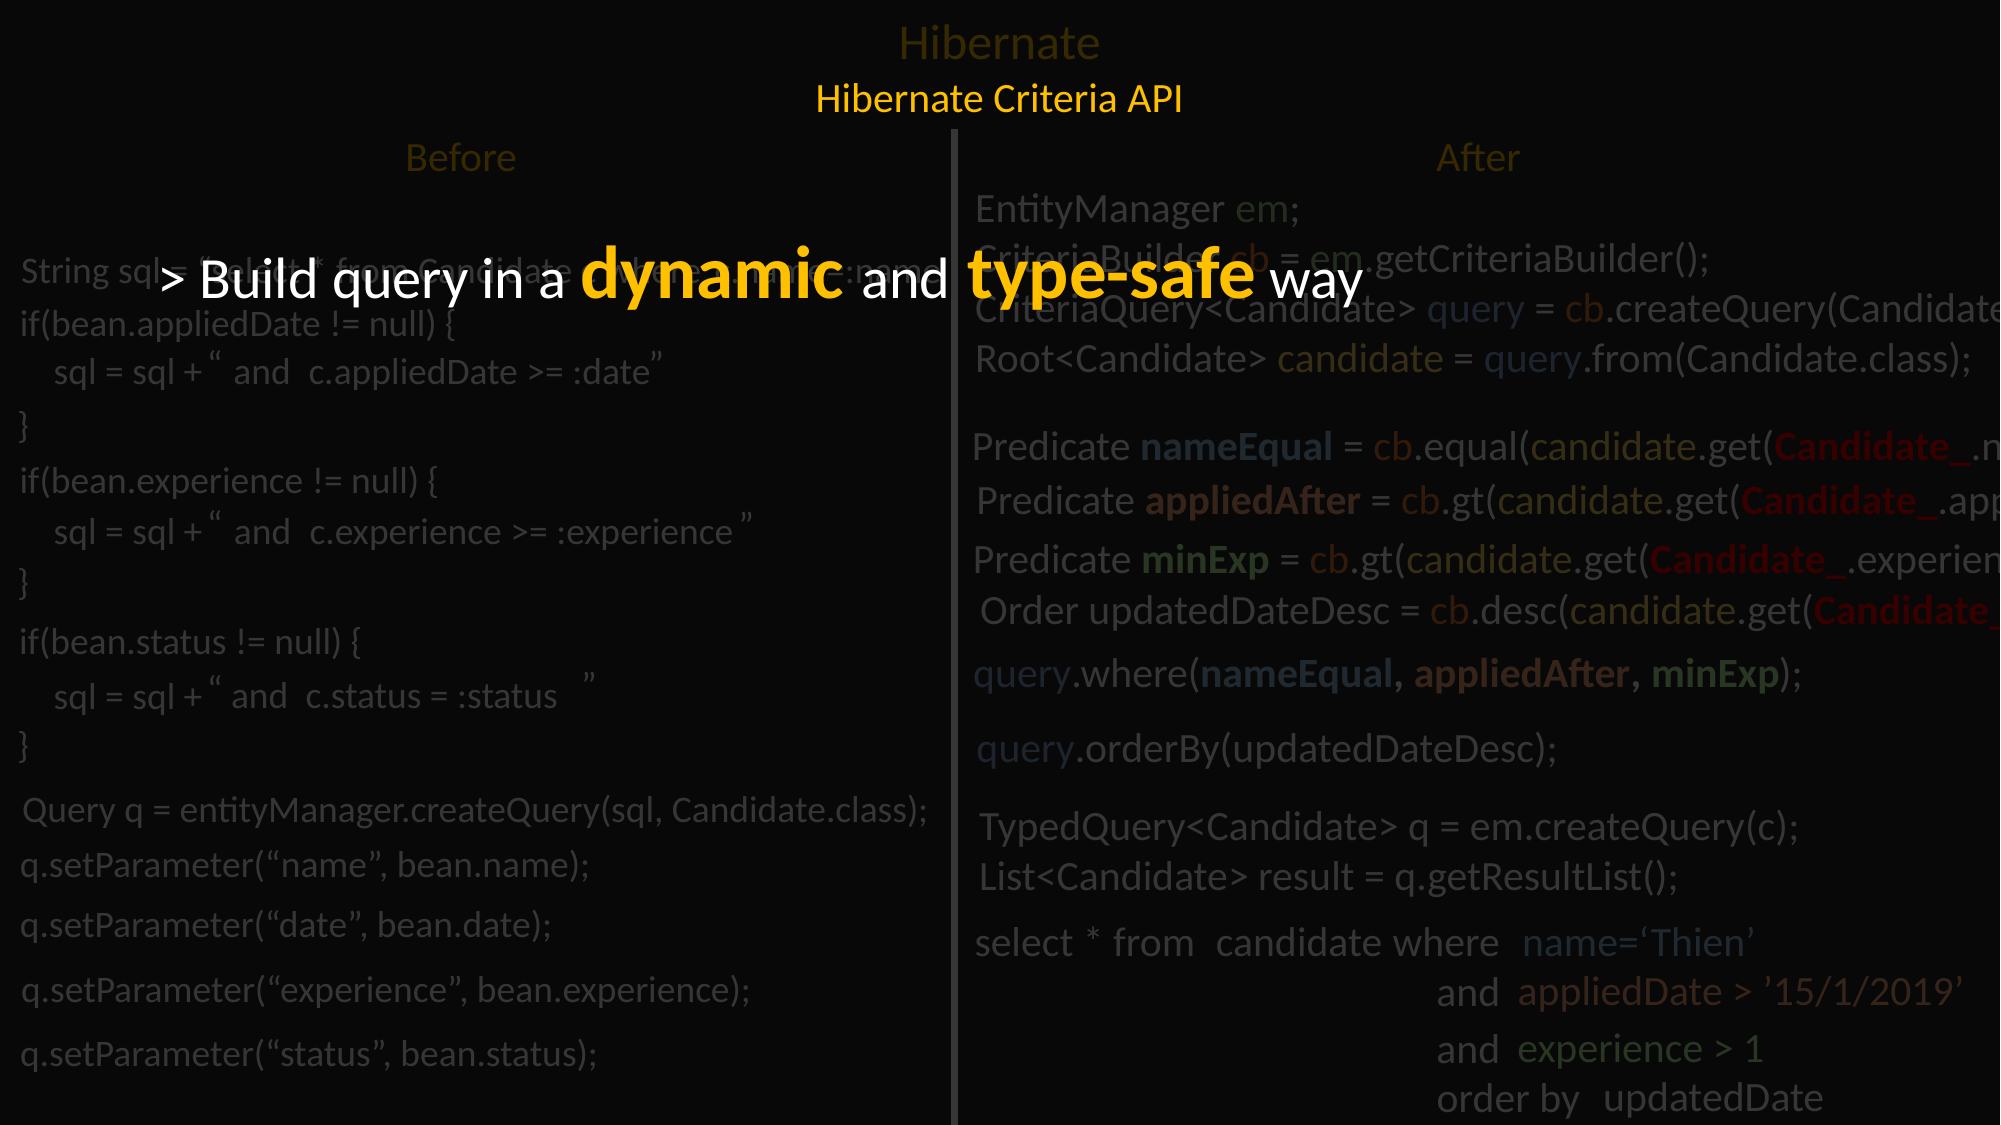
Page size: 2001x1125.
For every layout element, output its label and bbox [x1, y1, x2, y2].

text_box [0, 0, 2000, 1125]
